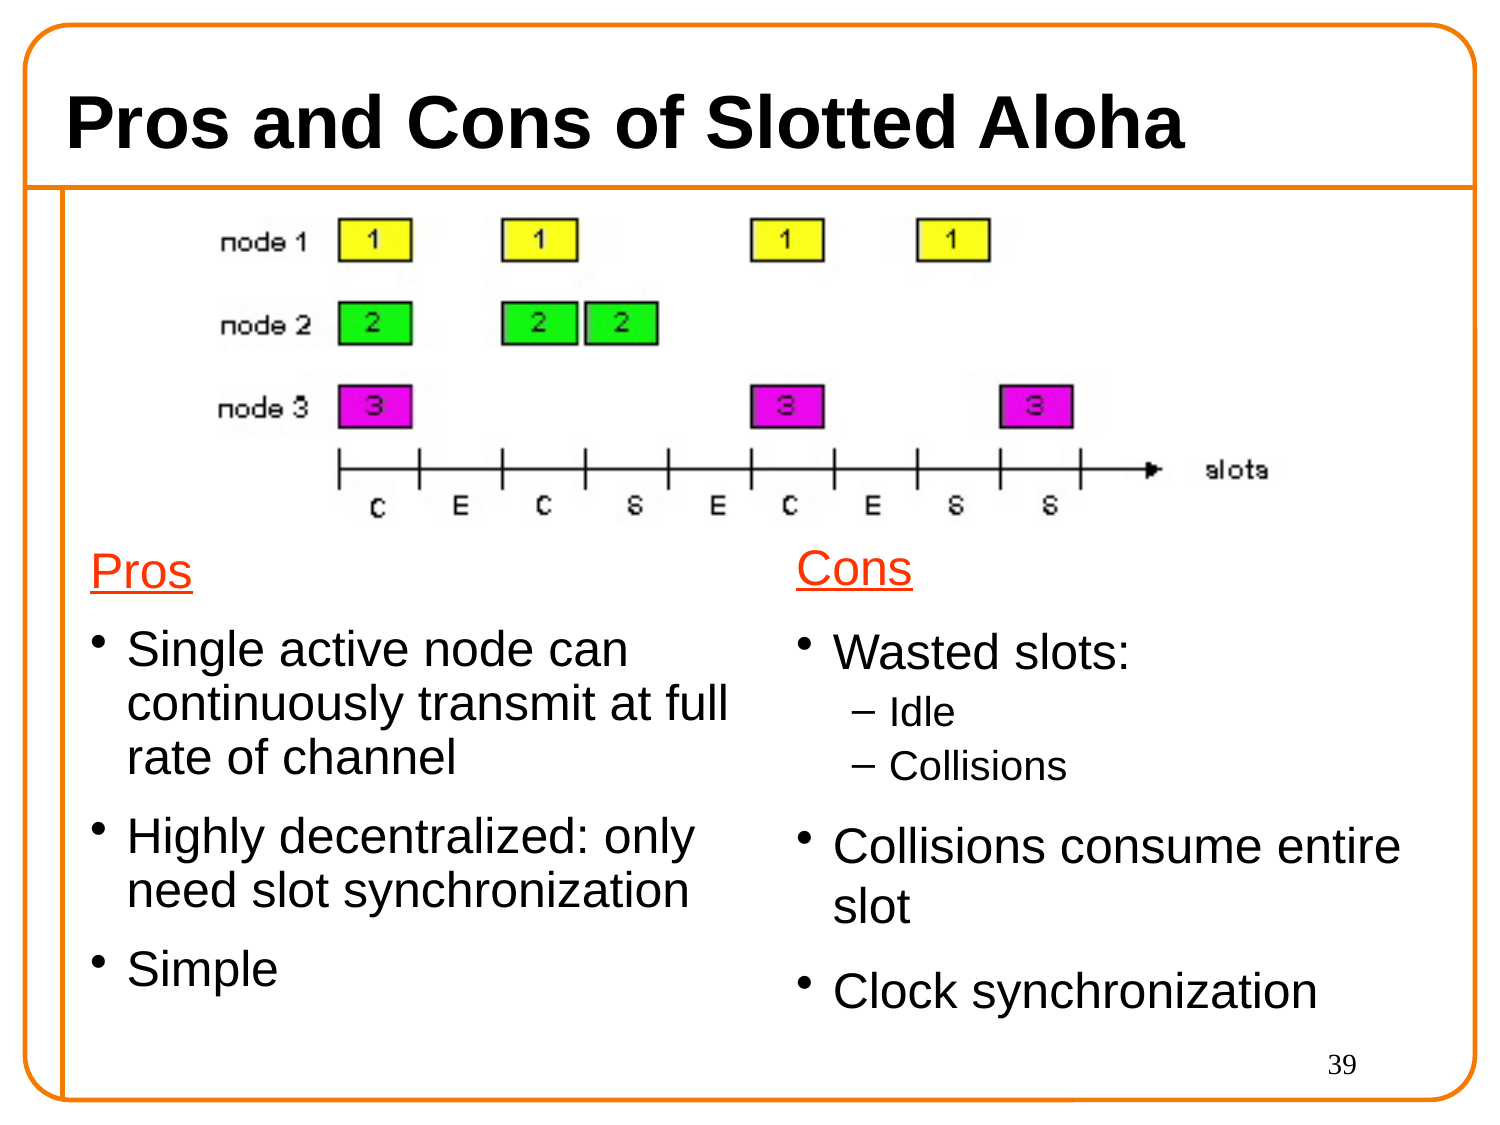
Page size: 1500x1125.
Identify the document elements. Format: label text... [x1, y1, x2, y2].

list Cons Wasted slots: Idle Collisions Collisions consume entire slot Clock synchronization [781, 527, 1463, 1125]
list Pros Single active node can continuously transmit at full rate of channel Highly decentralized: only need slot synchronization Simple [75, 530, 757, 1121]
picture [87, 216, 1415, 538]
title Pros and Cons of Slotted Aloha [50, 62, 1463, 175]
